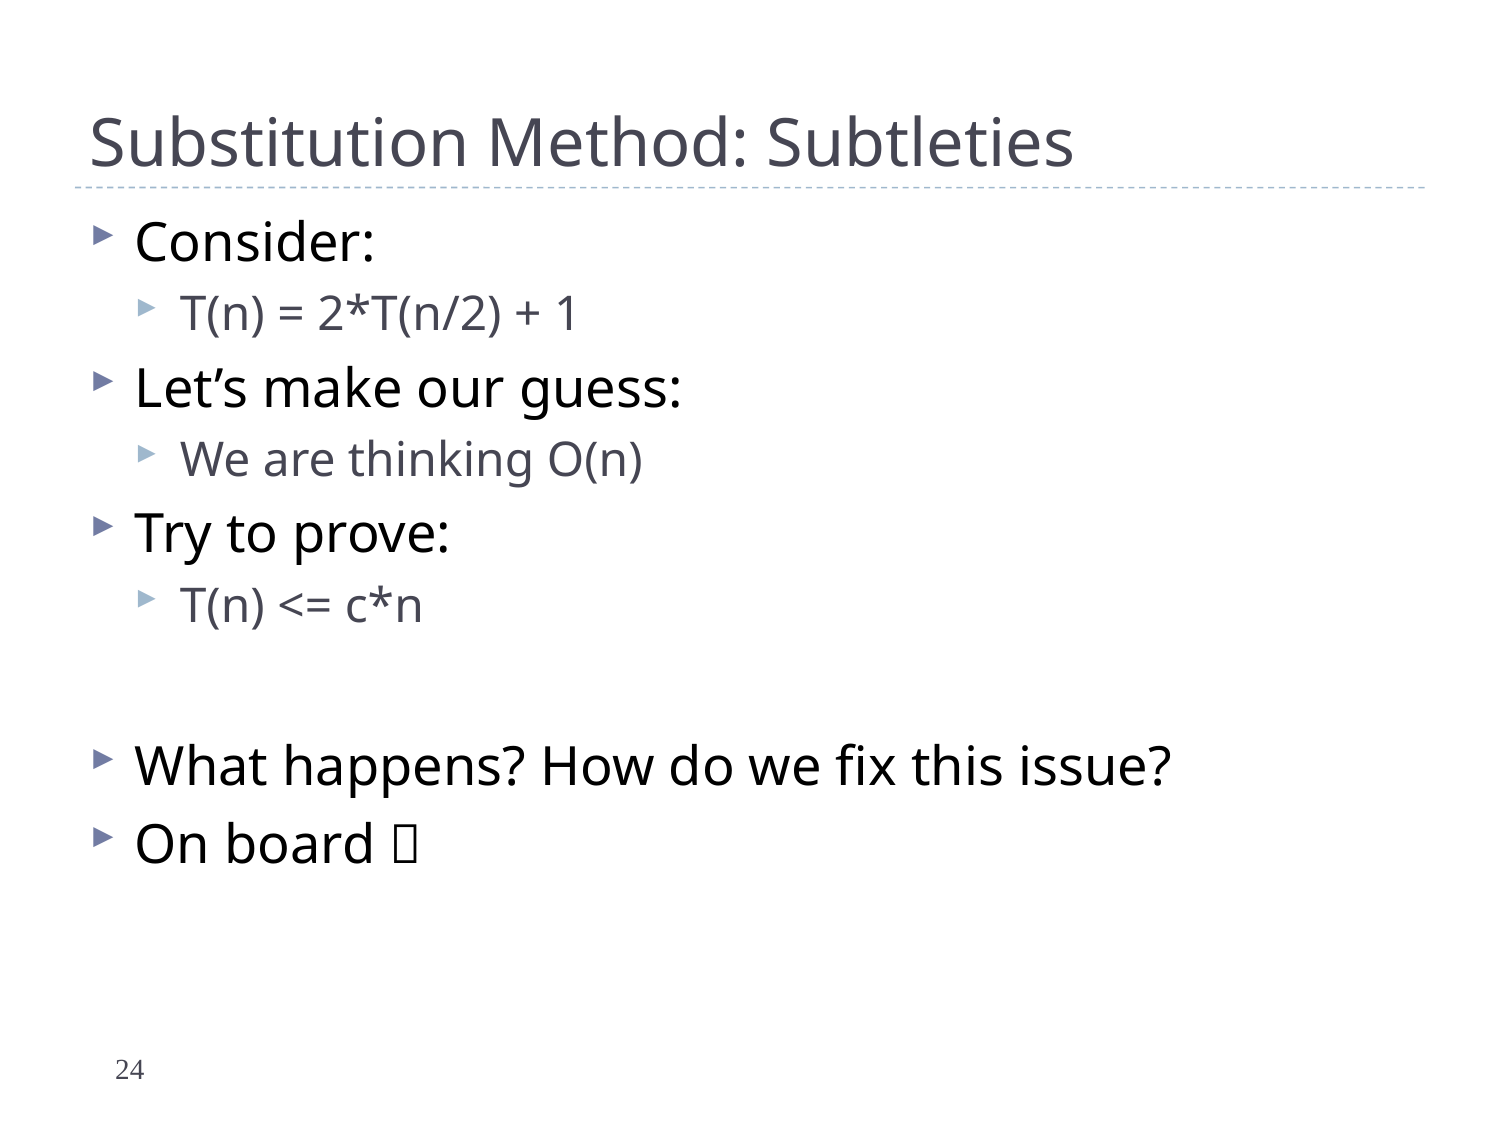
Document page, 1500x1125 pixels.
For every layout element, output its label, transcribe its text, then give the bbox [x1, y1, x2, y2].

list Consider: T(n) = 2*T(n/2) + 1 Let’s make our guess: We are thinking O(n) Try to prove: T(n) <= c*n What happens? How do we fix this issue? On board  [75, 200, 1425, 1010]
slide_number 24 [100, 1042, 426, 1103]
title Substitution Method: Subtleties [75, 24, 1425, 188]
